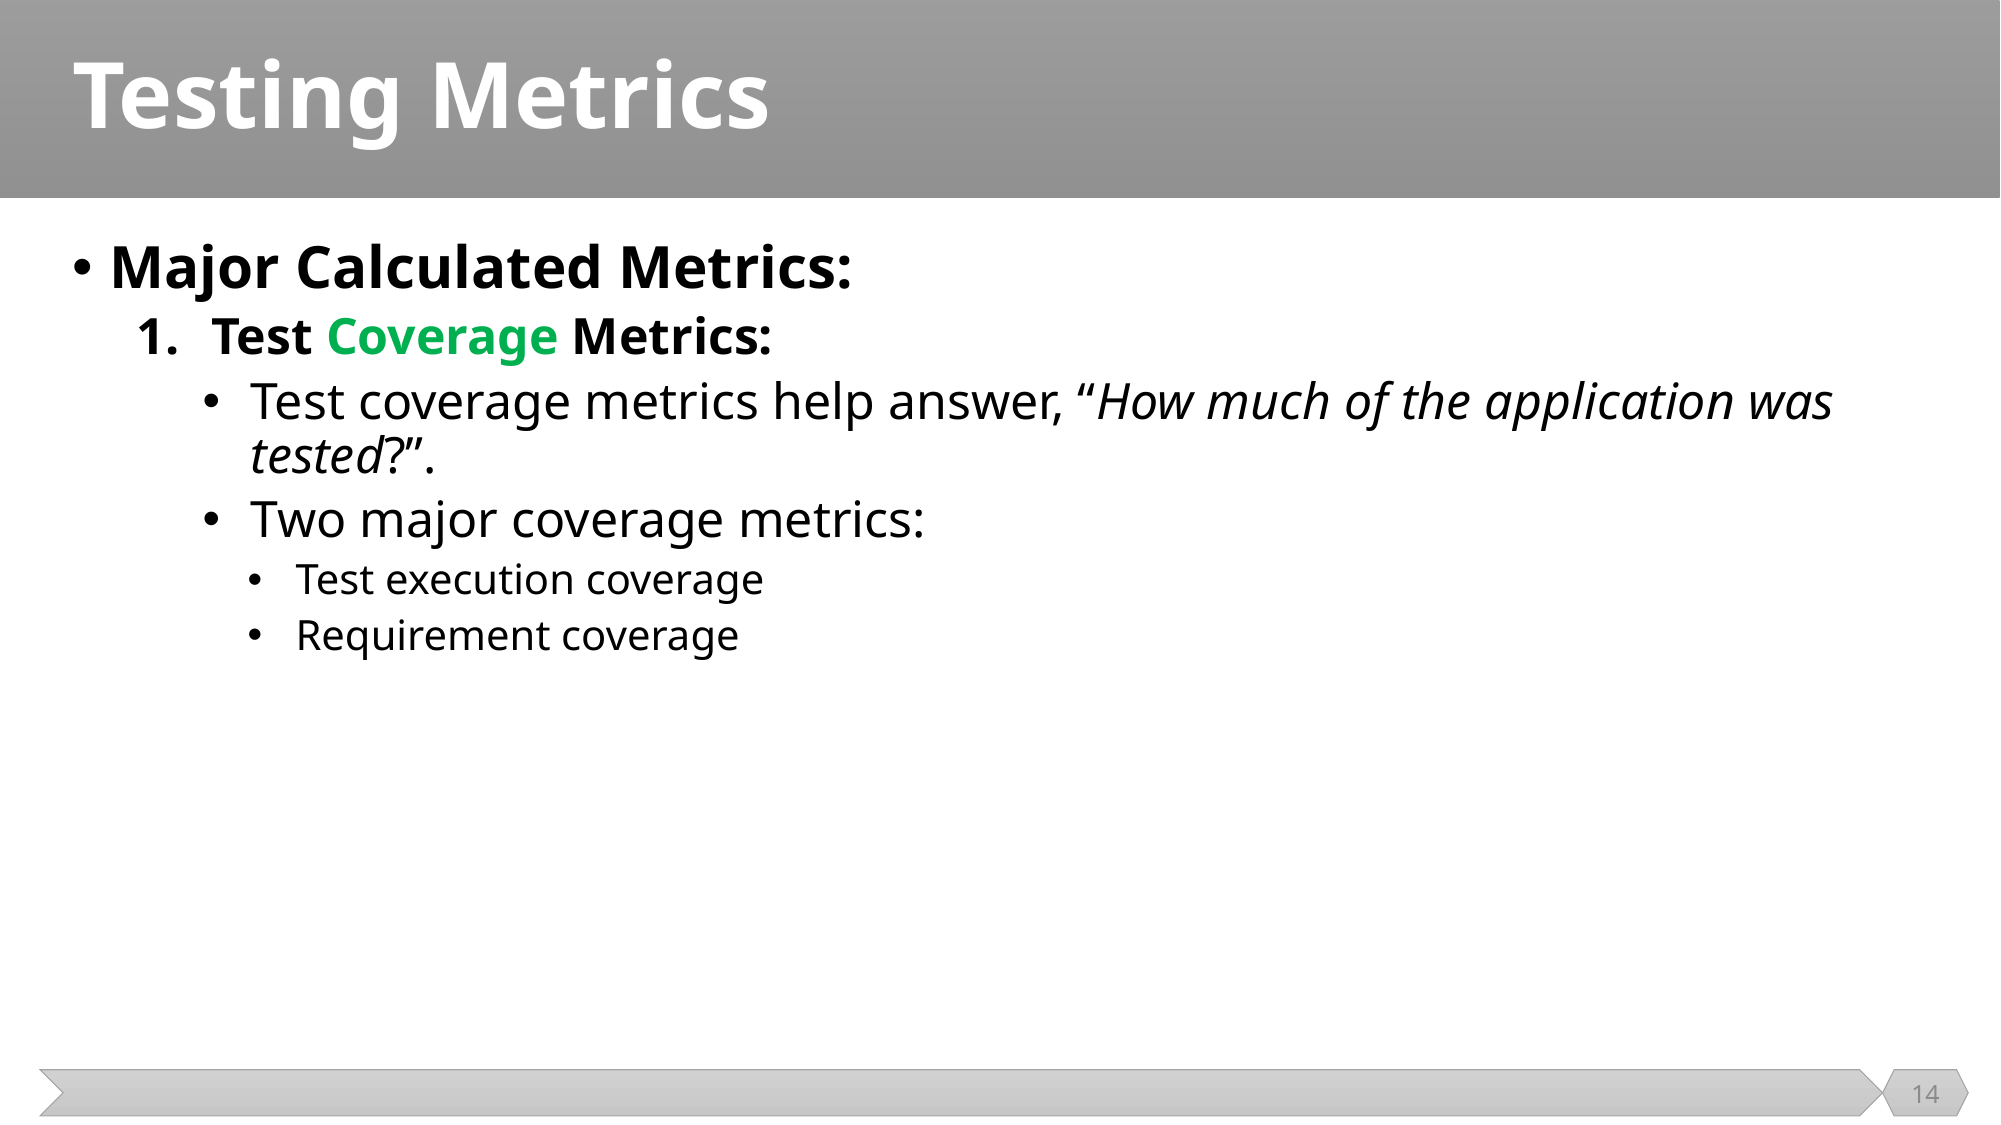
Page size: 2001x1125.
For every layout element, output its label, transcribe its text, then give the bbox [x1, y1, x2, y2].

slide_number 14 [1882, 1065, 1969, 1125]
title Testing Metrics [56, 0, 1969, 199]
list Major Calculated Metrics: Test Coverage Metrics: Test coverage metrics help answer, “How much of the application was tested?”. Two major coverage metrics: Test execution coverage Requirement coverage [56, 230, 1969, 1010]
